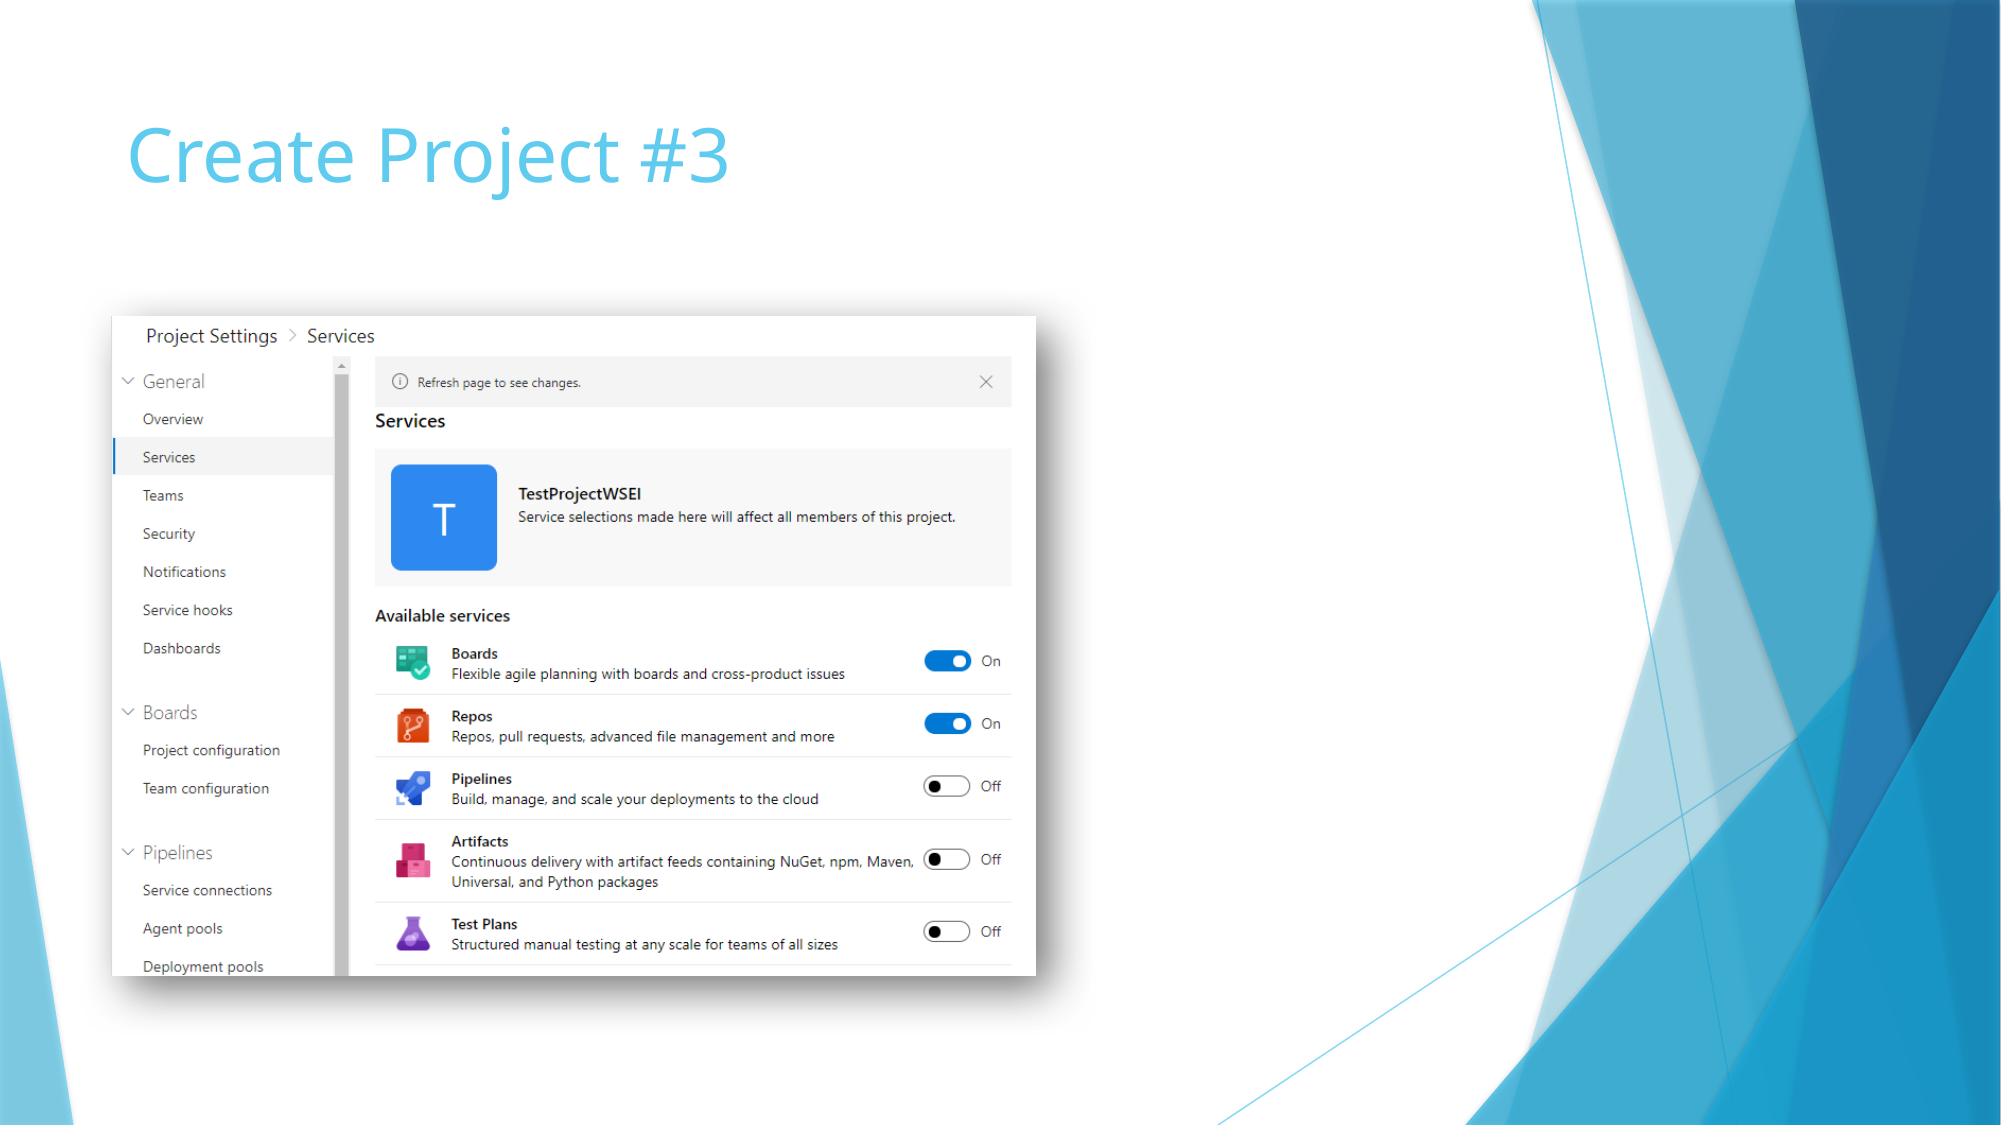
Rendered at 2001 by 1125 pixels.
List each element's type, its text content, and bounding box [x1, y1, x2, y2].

picture [110, 316, 1036, 977]
title Create Project #3 [111, 99, 1522, 317]
